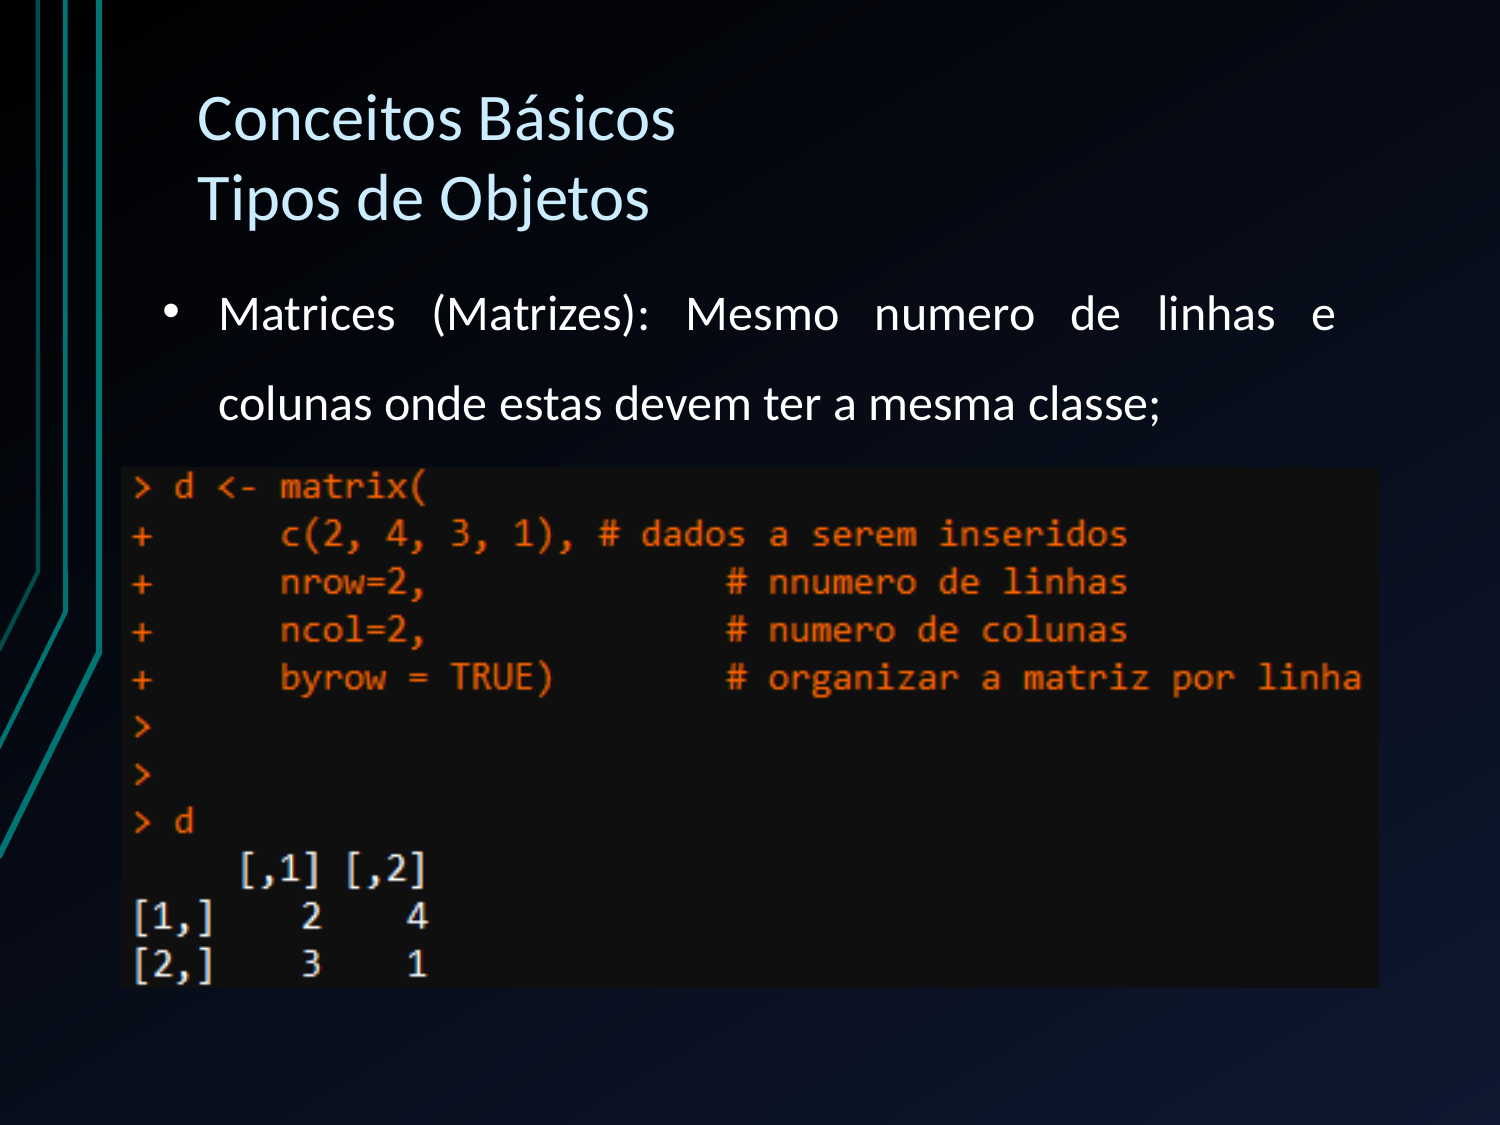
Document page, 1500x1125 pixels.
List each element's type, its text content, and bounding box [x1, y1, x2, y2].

text_box Conceitos Básicos Tipos de Objetos [182, 66, 1058, 241]
picture [121, 467, 1379, 988]
text_box Matrices (Matrizes): Mesmo numero de linhas e colunas onde estas devem ter a mesma classe; [147, 243, 1353, 464]
